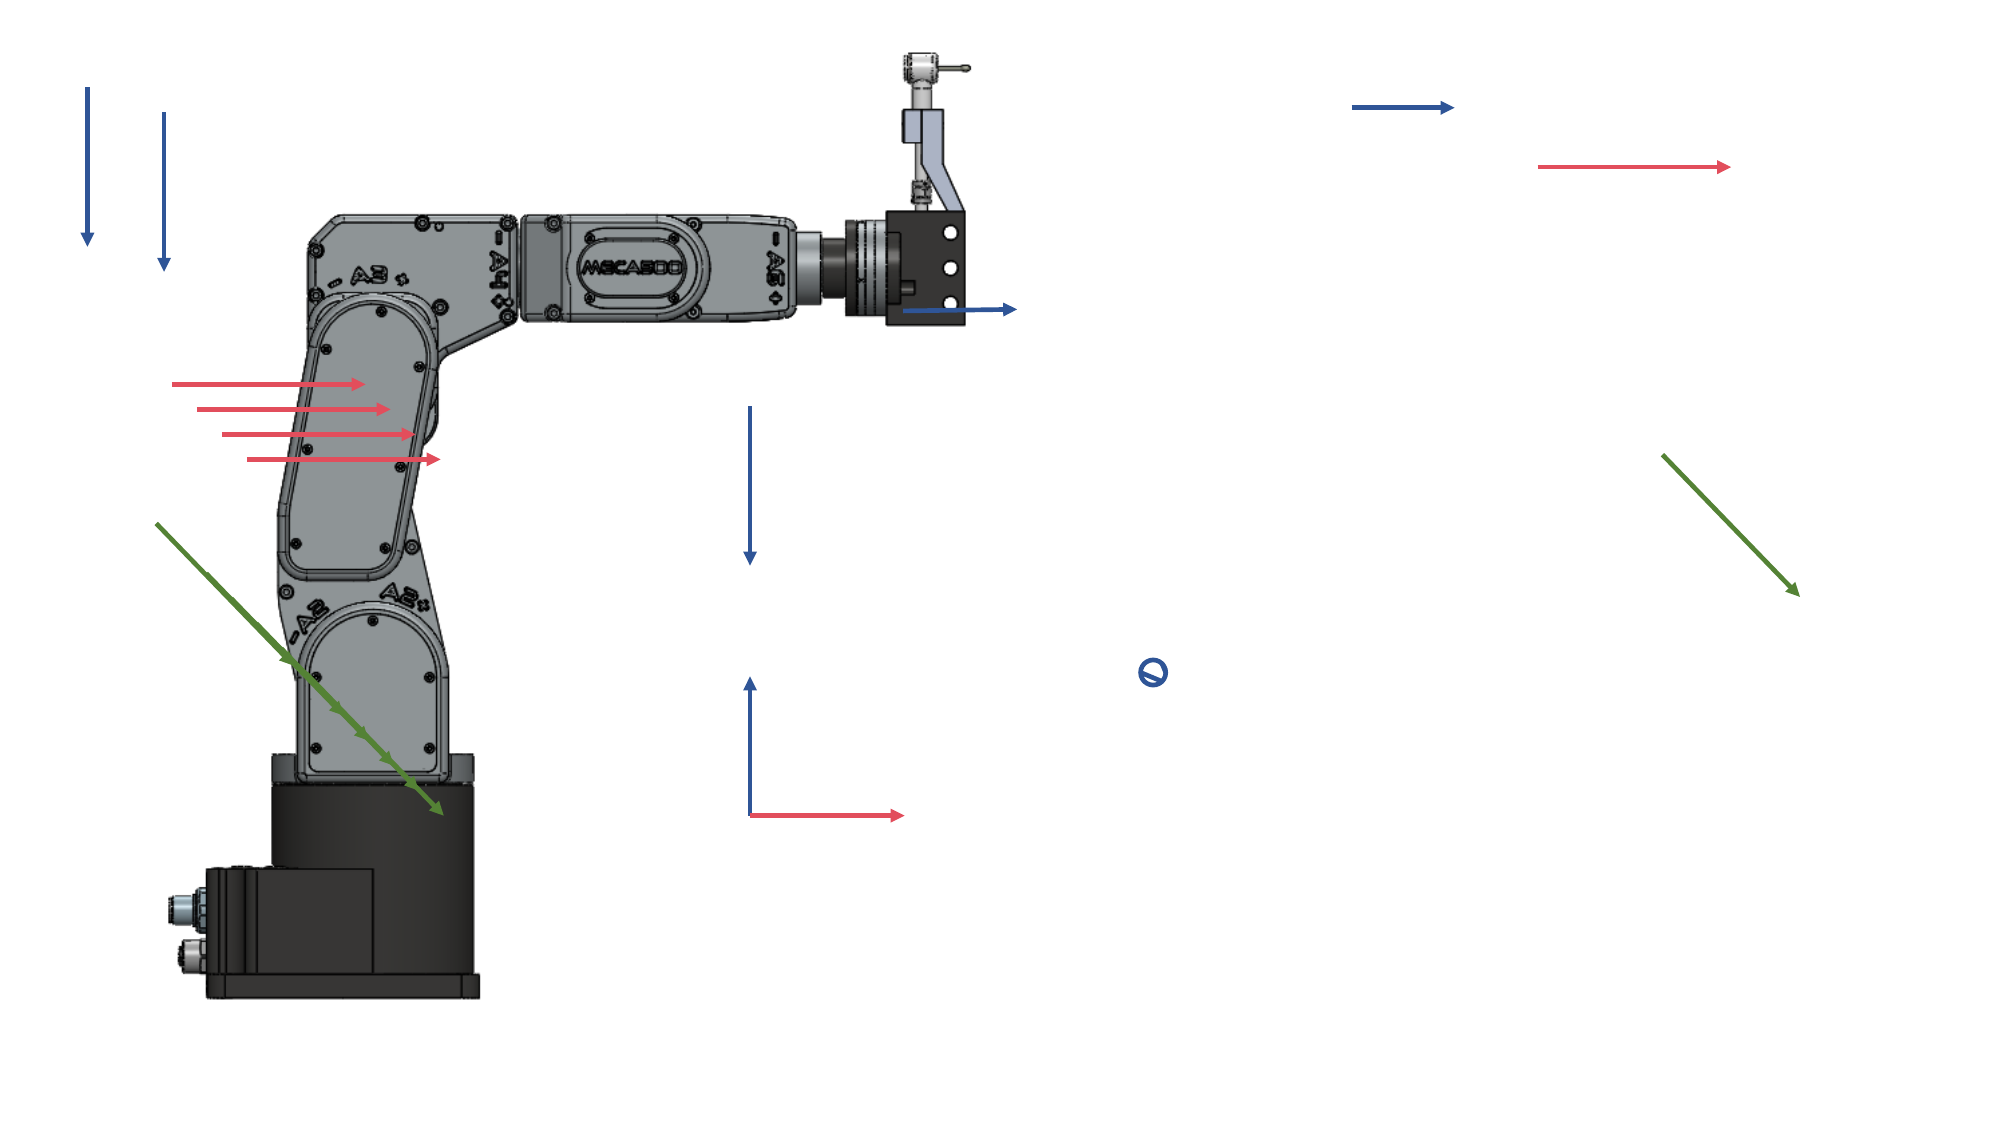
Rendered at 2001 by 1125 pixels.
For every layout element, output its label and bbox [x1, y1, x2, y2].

text_box [206, 573, 344, 716]
text_box [256, 623, 394, 766]
text_box [1140, 659, 1166, 686]
text_box [281, 648, 419, 791]
text_box [231, 598, 369, 741]
picture [111, 34, 1022, 1017]
text_box [306, 673, 444, 816]
text_box [156, 523, 294, 666]
text_box [1662, 454, 1800, 597]
